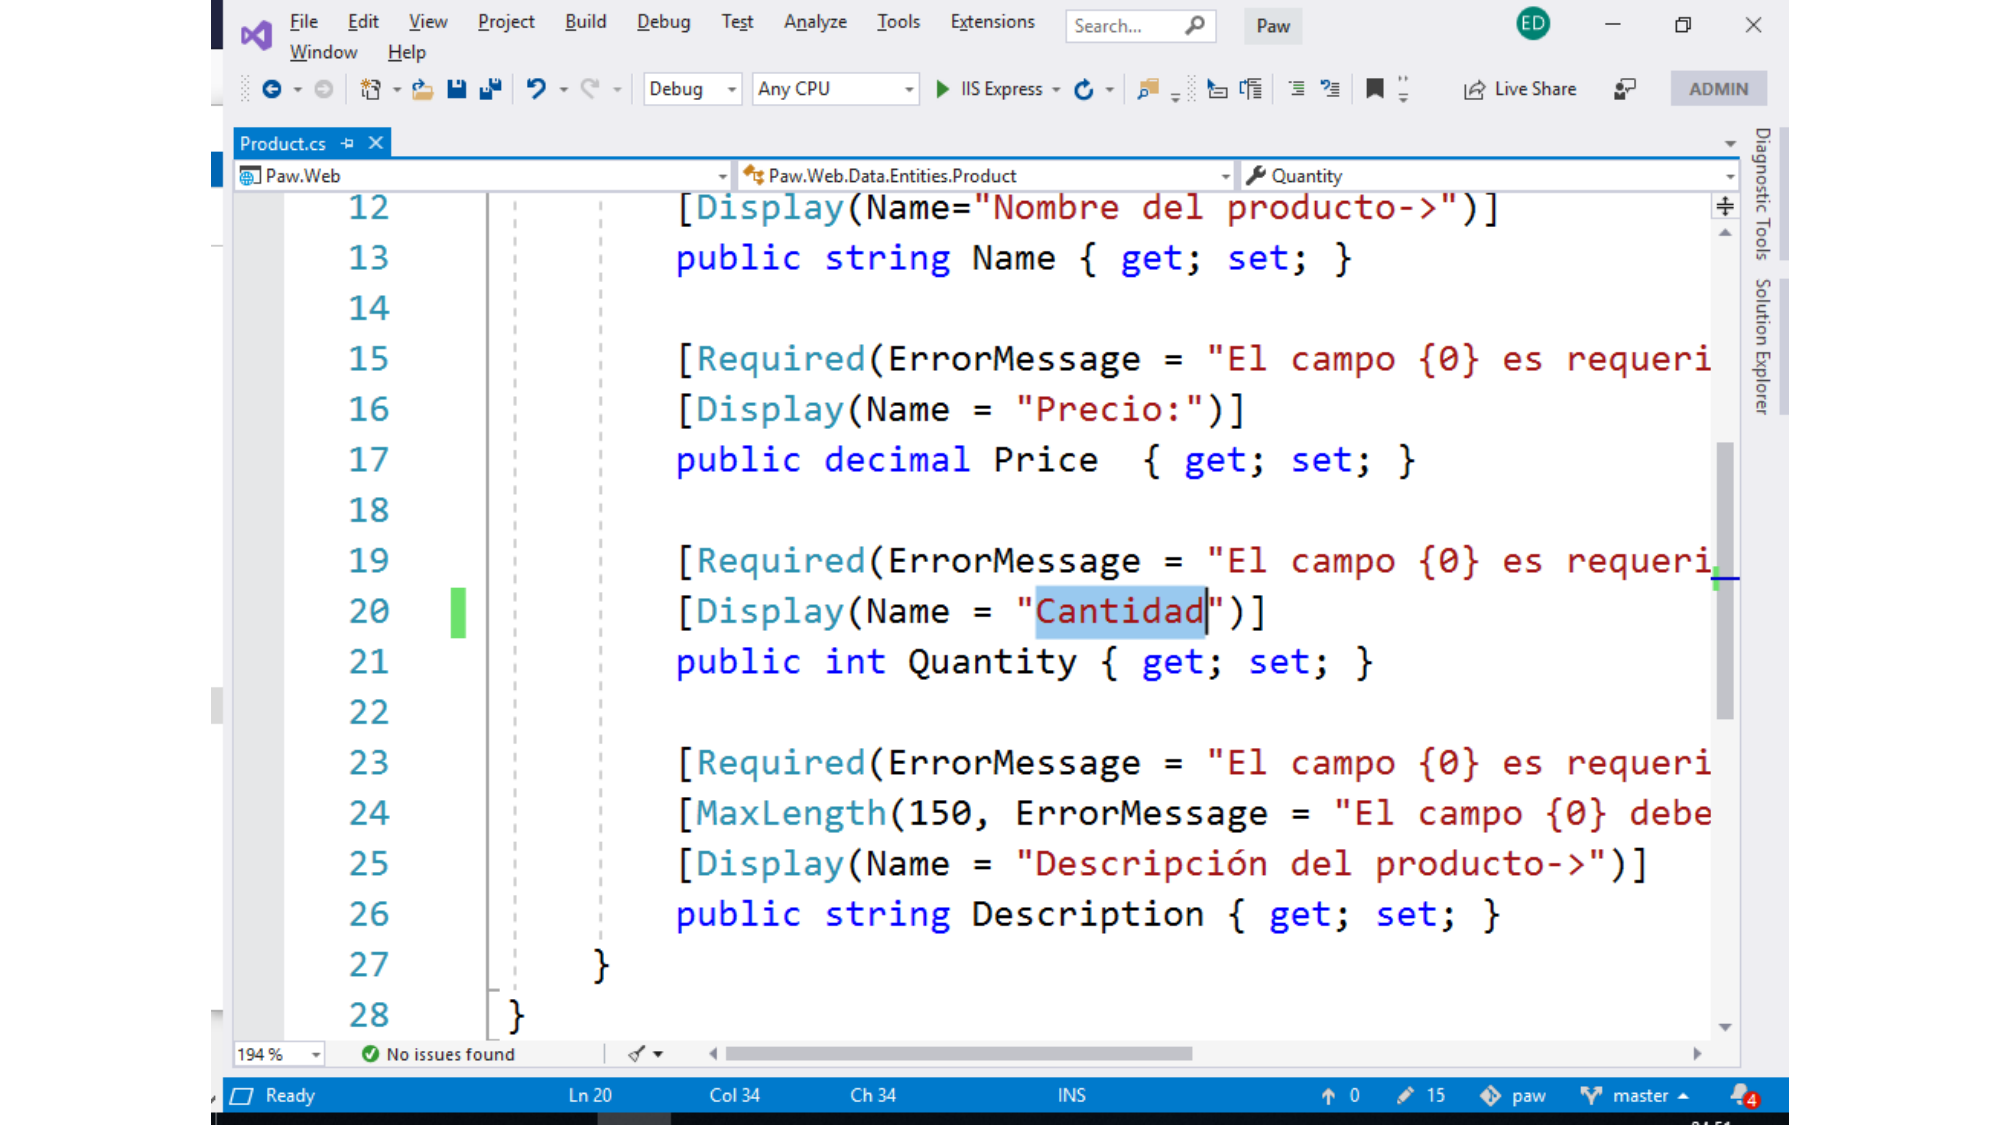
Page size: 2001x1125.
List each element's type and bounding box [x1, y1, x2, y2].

picture [211, 0, 1789, 1125]
